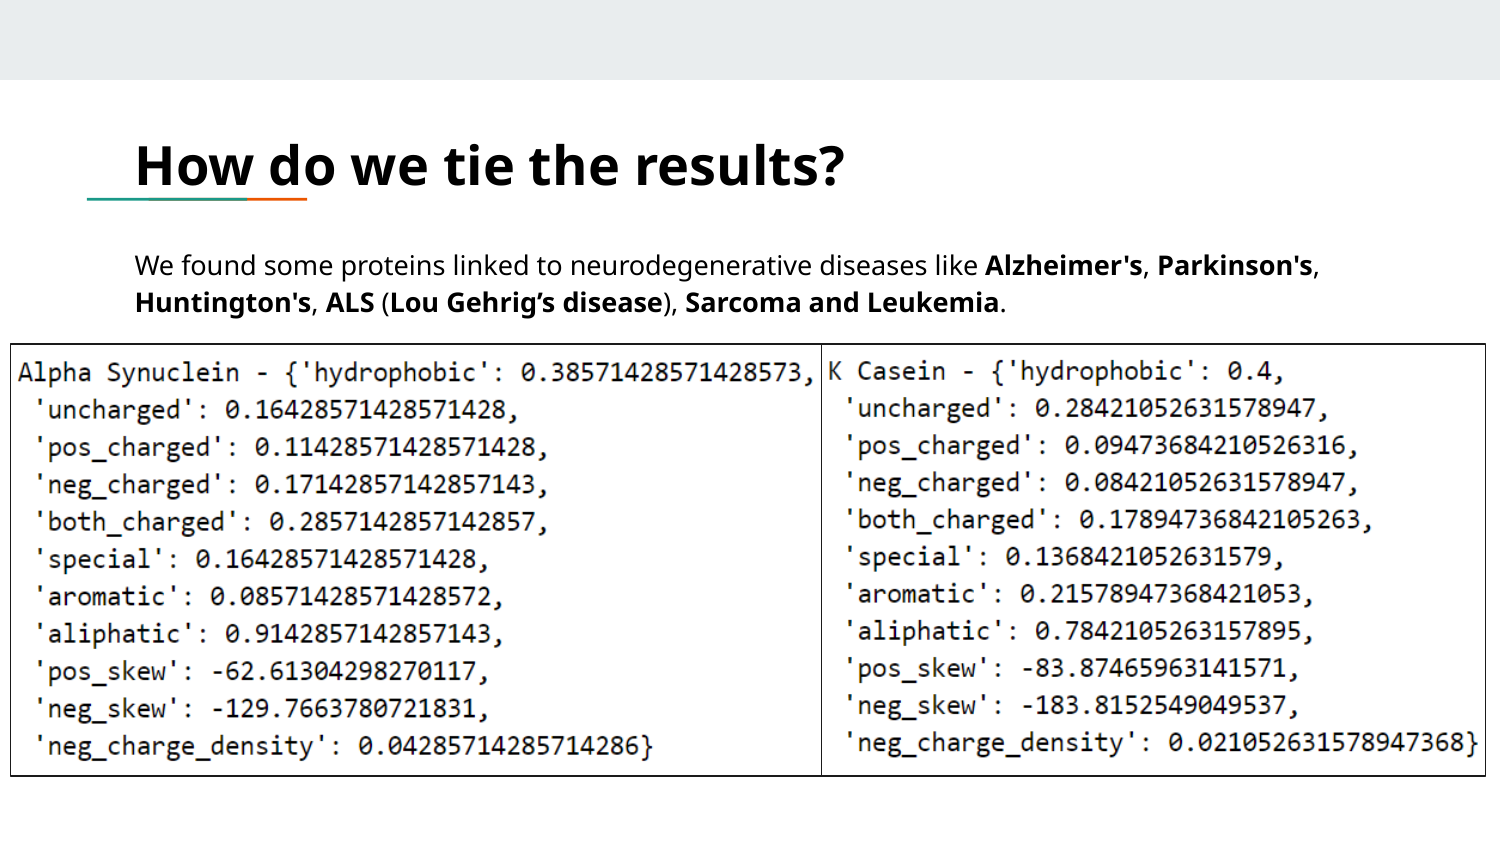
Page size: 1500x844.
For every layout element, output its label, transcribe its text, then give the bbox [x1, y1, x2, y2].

title How do we tie the results? [119, 116, 1381, 205]
picture [11, 344, 1486, 776]
list We found some proteins linked to neurodegenerative diseases like Alzheimer's, Parkinson's, Huntington's, ALS (Lou Gehrig’s disease), Sarcoma and Leukemia. [119, 228, 1381, 343]
